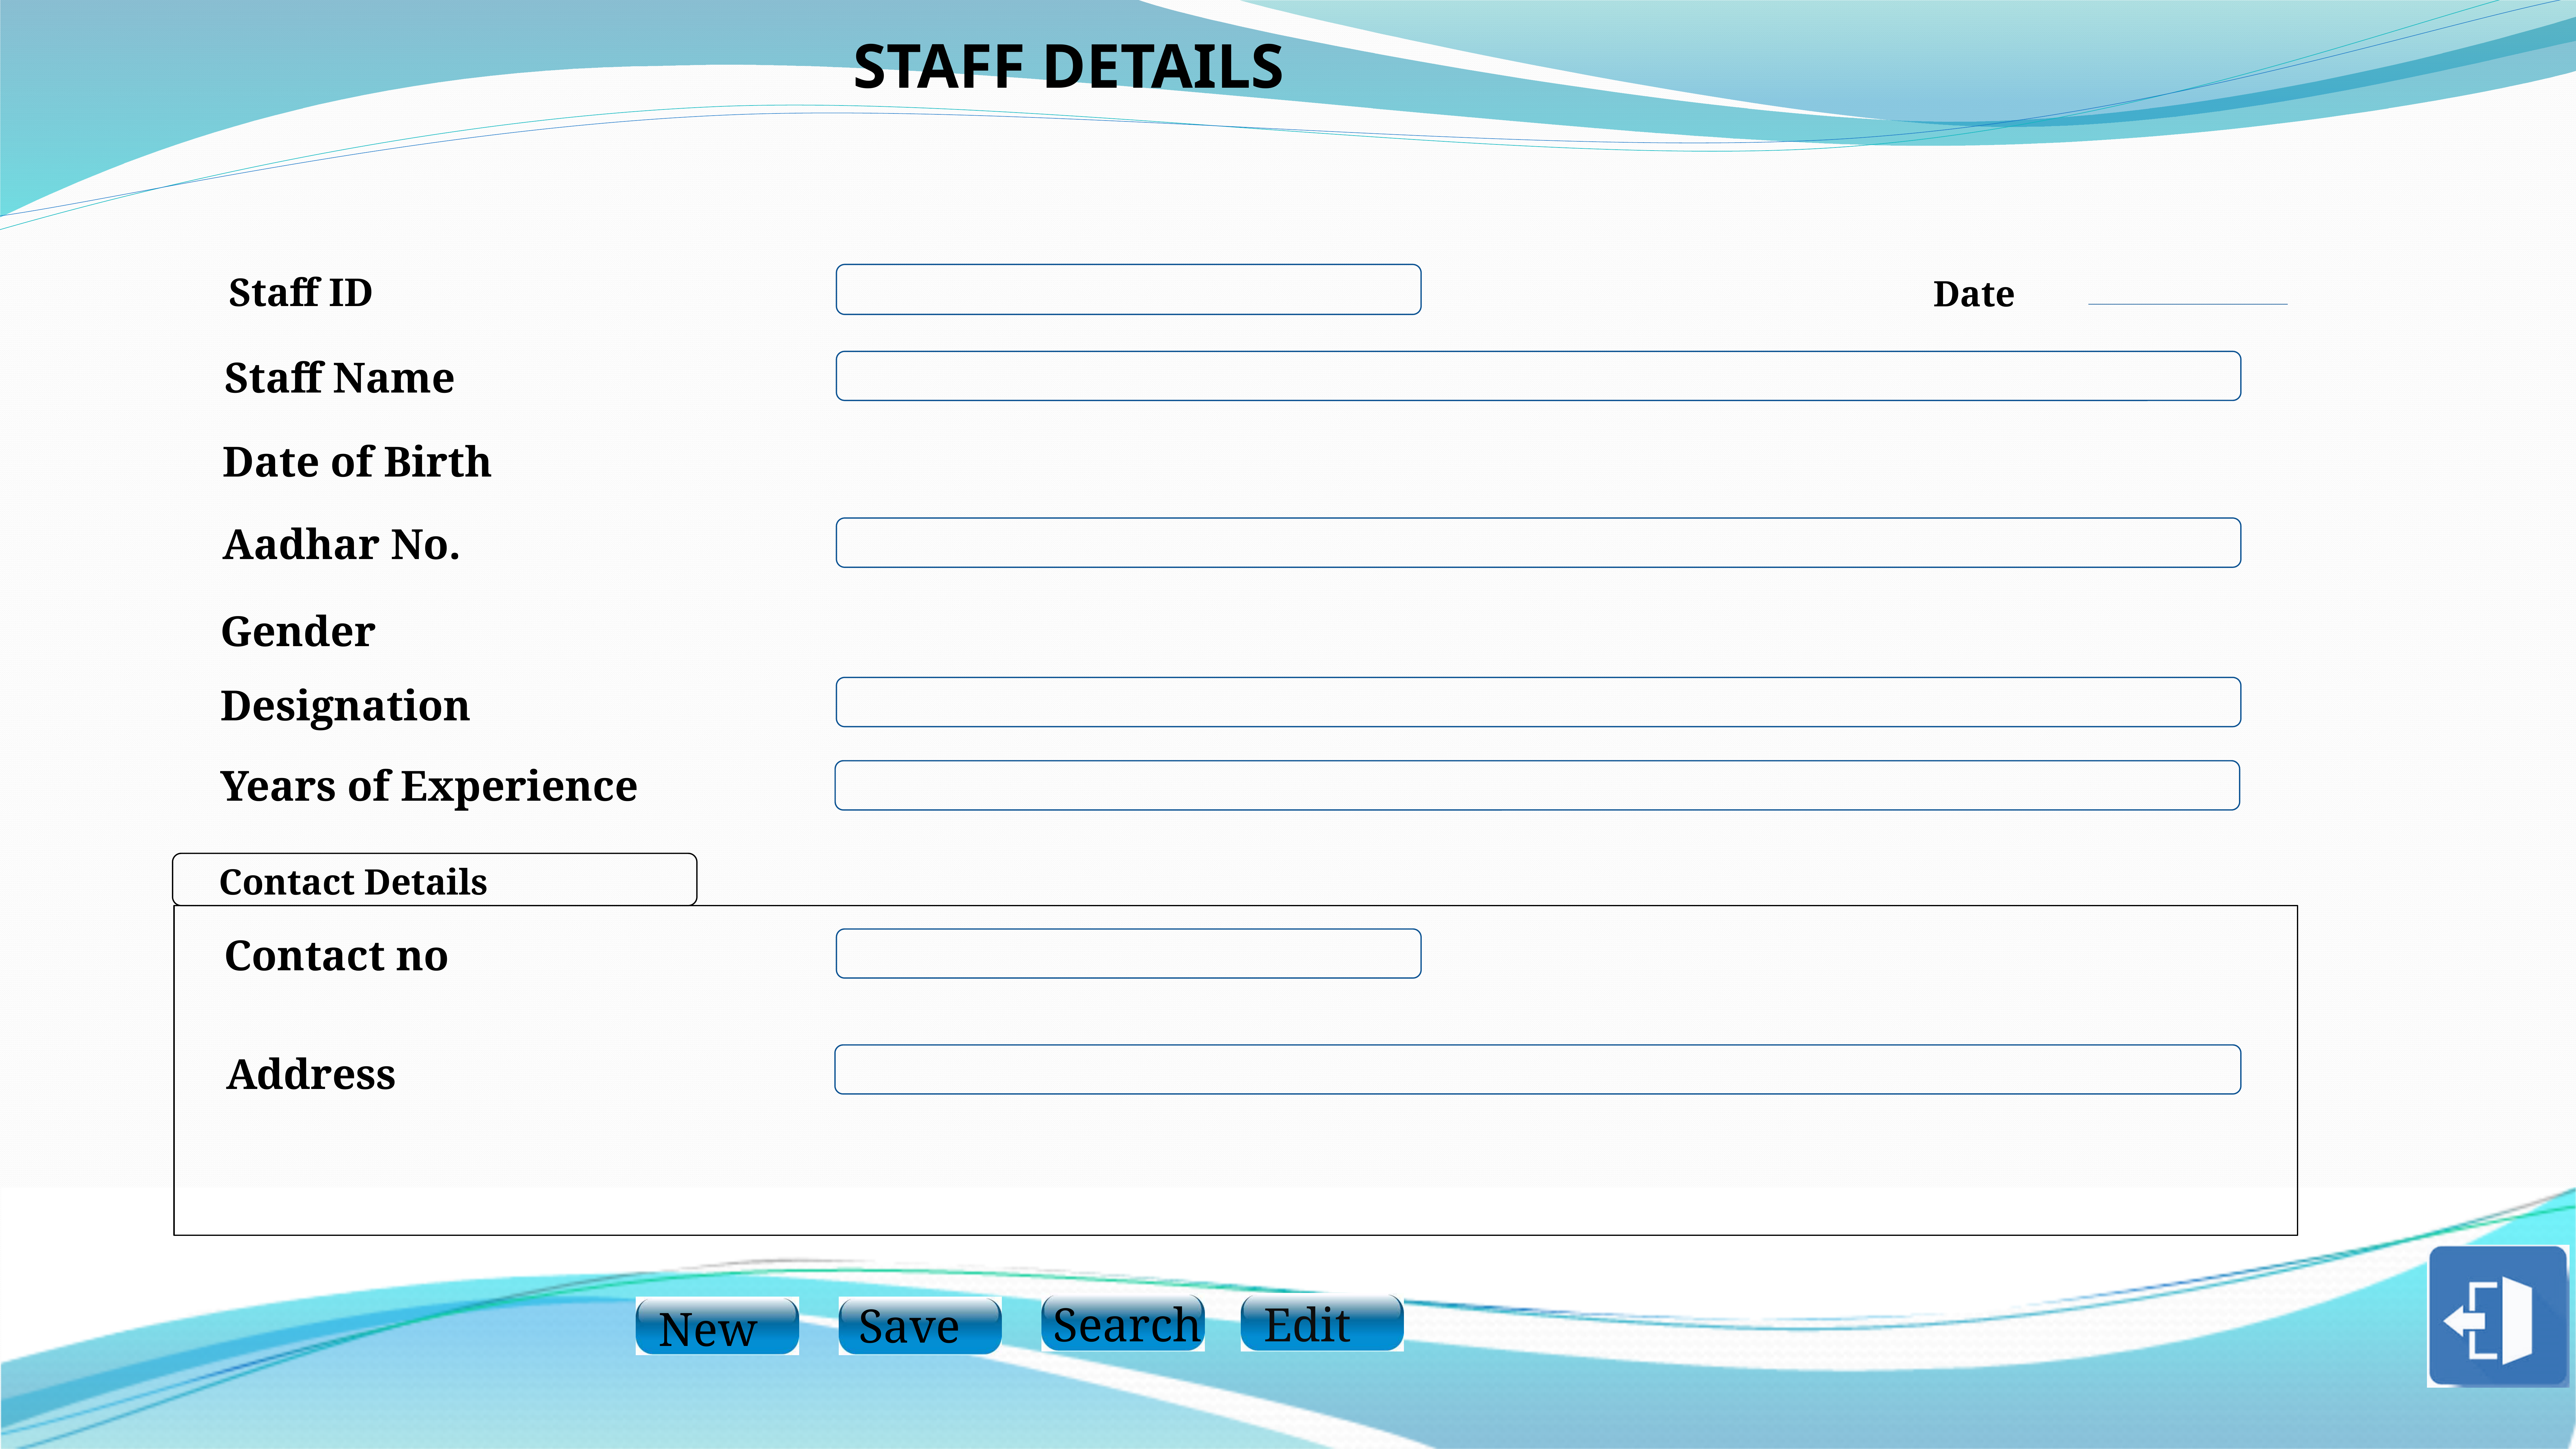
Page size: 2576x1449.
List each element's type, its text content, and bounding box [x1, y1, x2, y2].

text_box Staff Name [218, 348, 861, 404]
text_box Contact no [219, 926, 893, 981]
picture [0, 1186, 2576, 1449]
text_box [834, 1044, 2242, 1095]
text_box Aadhar No. [216, 514, 893, 571]
text_box Date [1926, 268, 2091, 317]
text_box STAFF DETAILS [846, 24, 1624, 104]
text_box Designation [216, 677, 893, 731]
text_box Years of Experience [216, 757, 850, 811]
text_box [834, 760, 2241, 811]
text_box Gender [213, 601, 890, 658]
text_box [836, 517, 2242, 568]
text_box [836, 264, 1422, 315]
text_box [173, 905, 2298, 1185]
text_box Contact Details [693, 856, 703, 905]
text_box [836, 677, 2242, 727]
text_box [836, 351, 2242, 401]
text_box Date of Birth [216, 432, 818, 489]
text_box [172, 853, 698, 907]
text_box Staff ID [222, 264, 861, 317]
